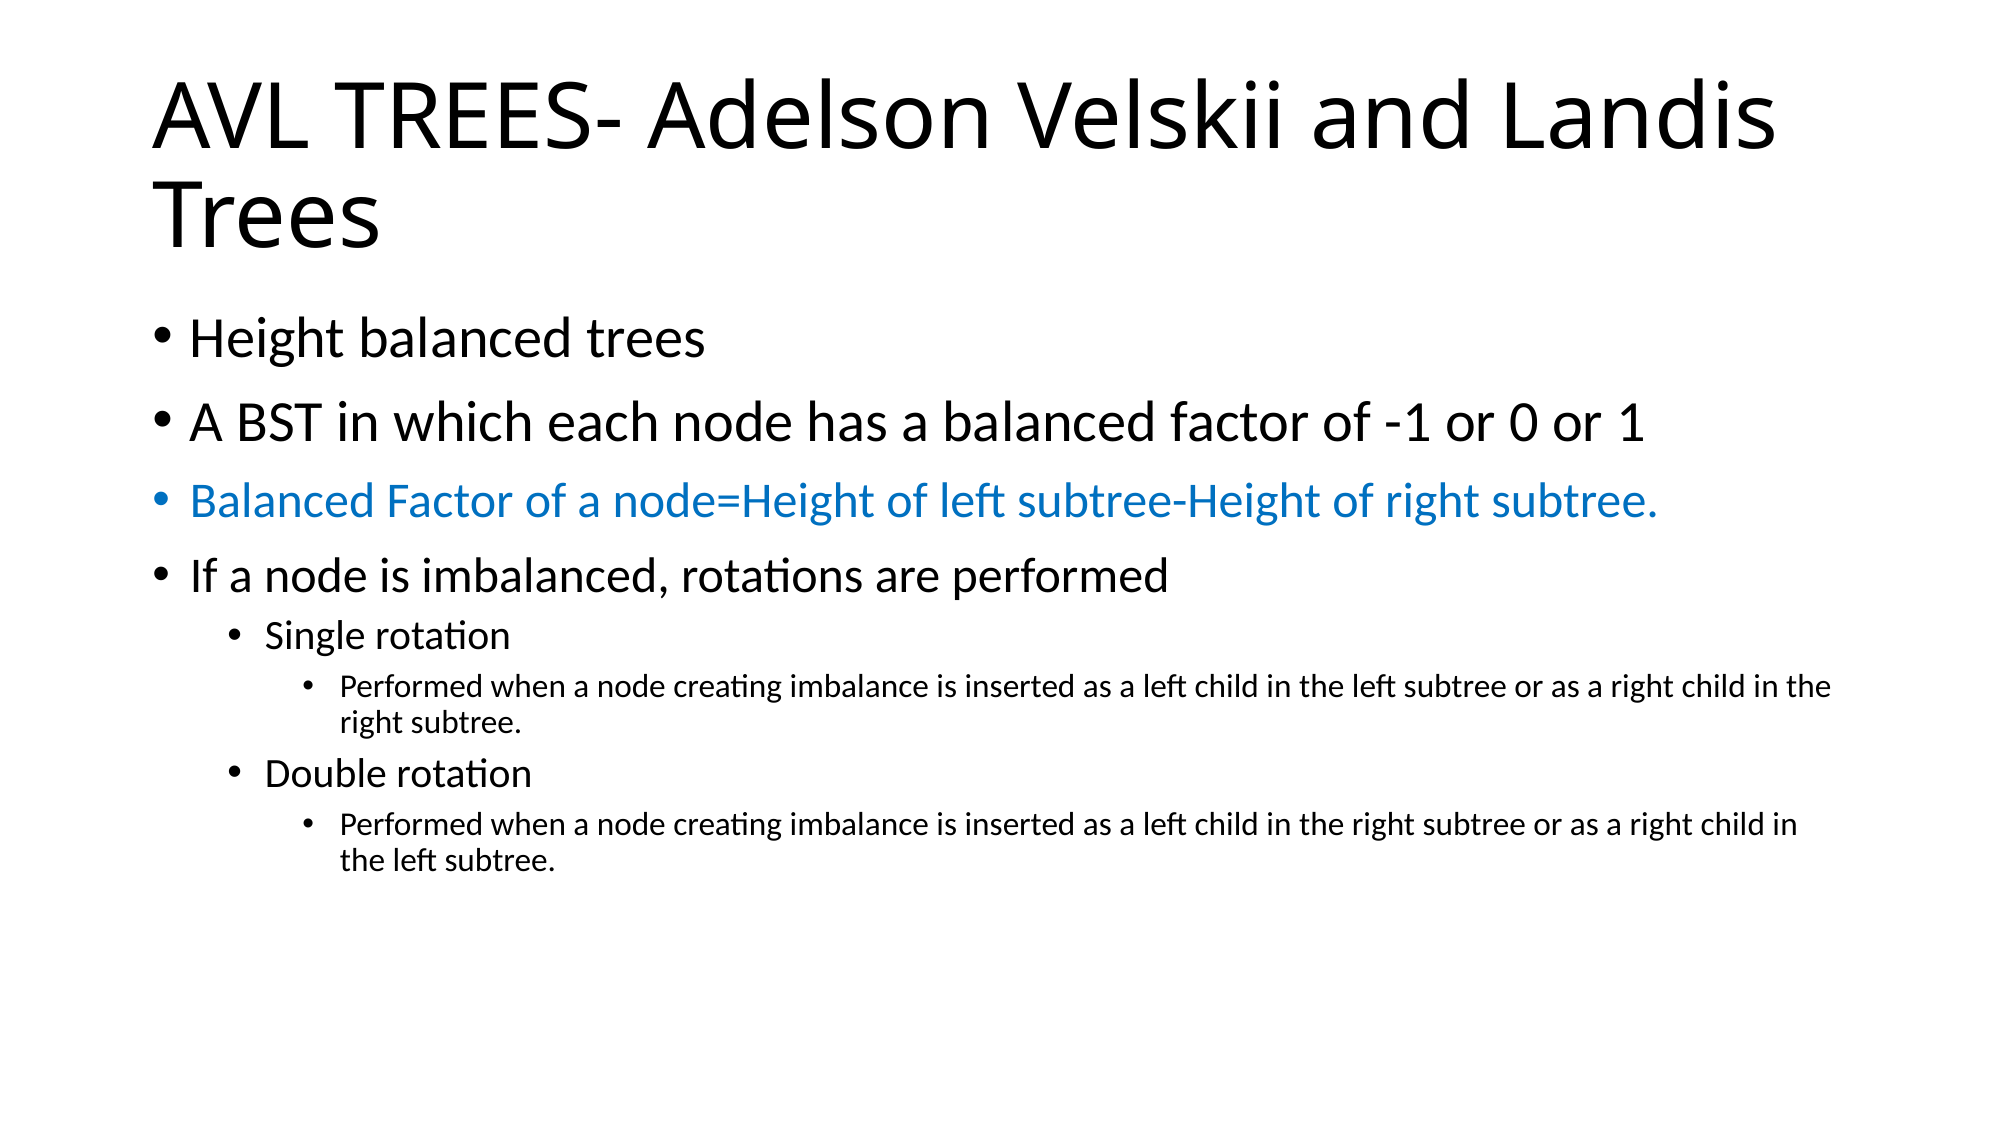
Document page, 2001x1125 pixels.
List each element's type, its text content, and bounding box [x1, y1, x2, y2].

title AVL TREES- Adelson Velskii and Landis Trees [137, 59, 1863, 278]
list Height balanced trees A BST in which each node has a balanced factor of -1 or 0 or 1 Balanced Factor of a node=Height of left subtree-Height of right subtree. If a node is imbalanced, rotations are performed Single rotation Performed when a node creating imbalance is inserted as a left child in the left subtree or as a right child in the right subtree. Double rotation Performed when a node creating imbalance is inserted as a left child in the right subtree or as a right child in the left subtree. [137, 299, 1863, 1014]
